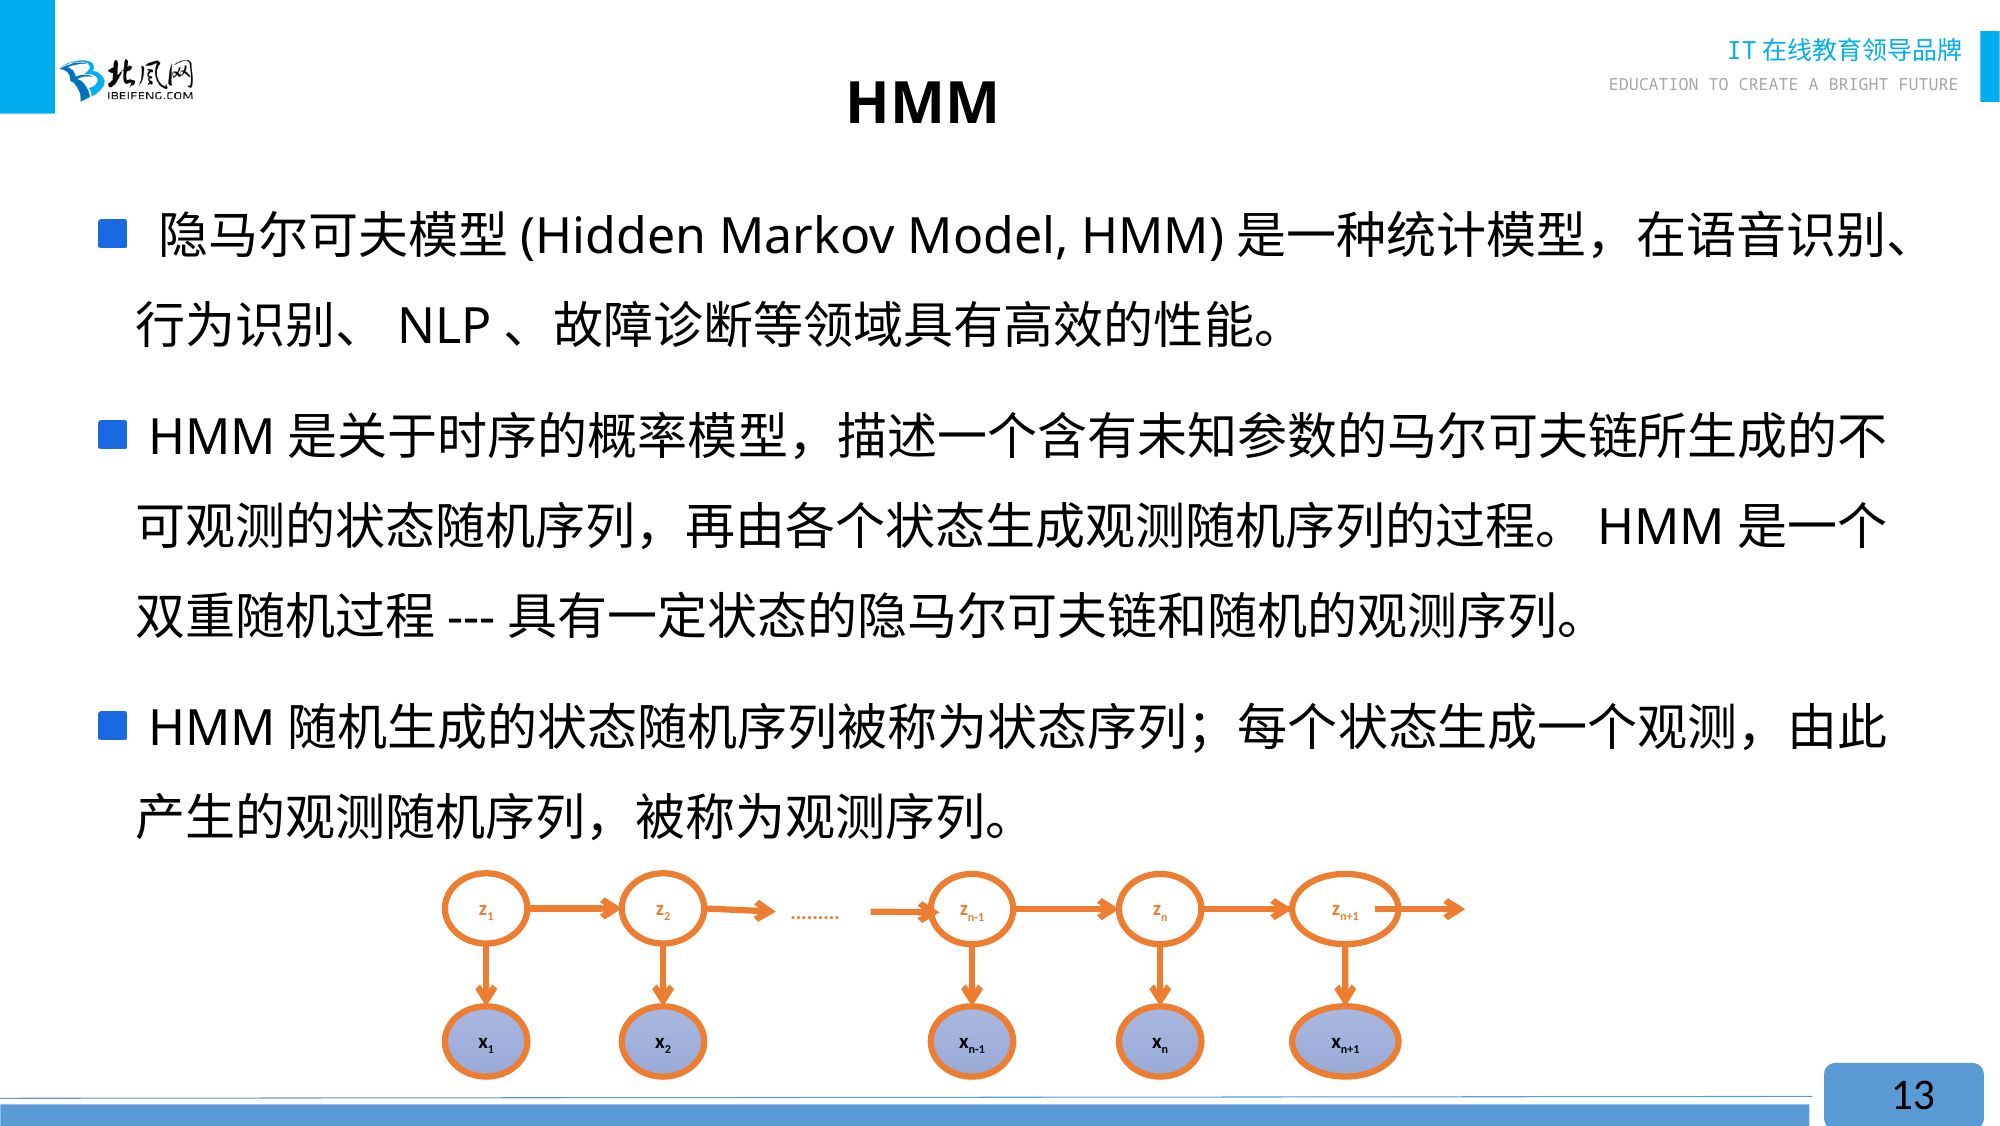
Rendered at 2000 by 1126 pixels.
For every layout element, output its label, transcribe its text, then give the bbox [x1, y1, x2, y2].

picture [98, 711, 127, 740]
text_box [444, 873, 1466, 1077]
list 隐马尔可夫模型(Hidden Markov Model, HMM)是一种统计模型，在语音识别、行为识别、NLP、故障诊断等领域具有高效的性能。 HMM是关于时序的概率模型，描述一个含有未知参数的马尔可夫链所生成的不可观测的状态随机序列，再由各个状态生成观测随机序列的过程。HMM是一个双重随机过程---具有一定状态的隐马尔可夫链和随机的观测序列。 HMM随机生成的状态随机序列被称为状态序列；每个状态生成一个观测，由此产生的观测随机序列，被称为观测序列。 [83, 166, 1917, 874]
title HMM [255, 42, 1606, 167]
picture [98, 420, 127, 449]
picture [98, 219, 127, 248]
picture [56, 54, 198, 103]
